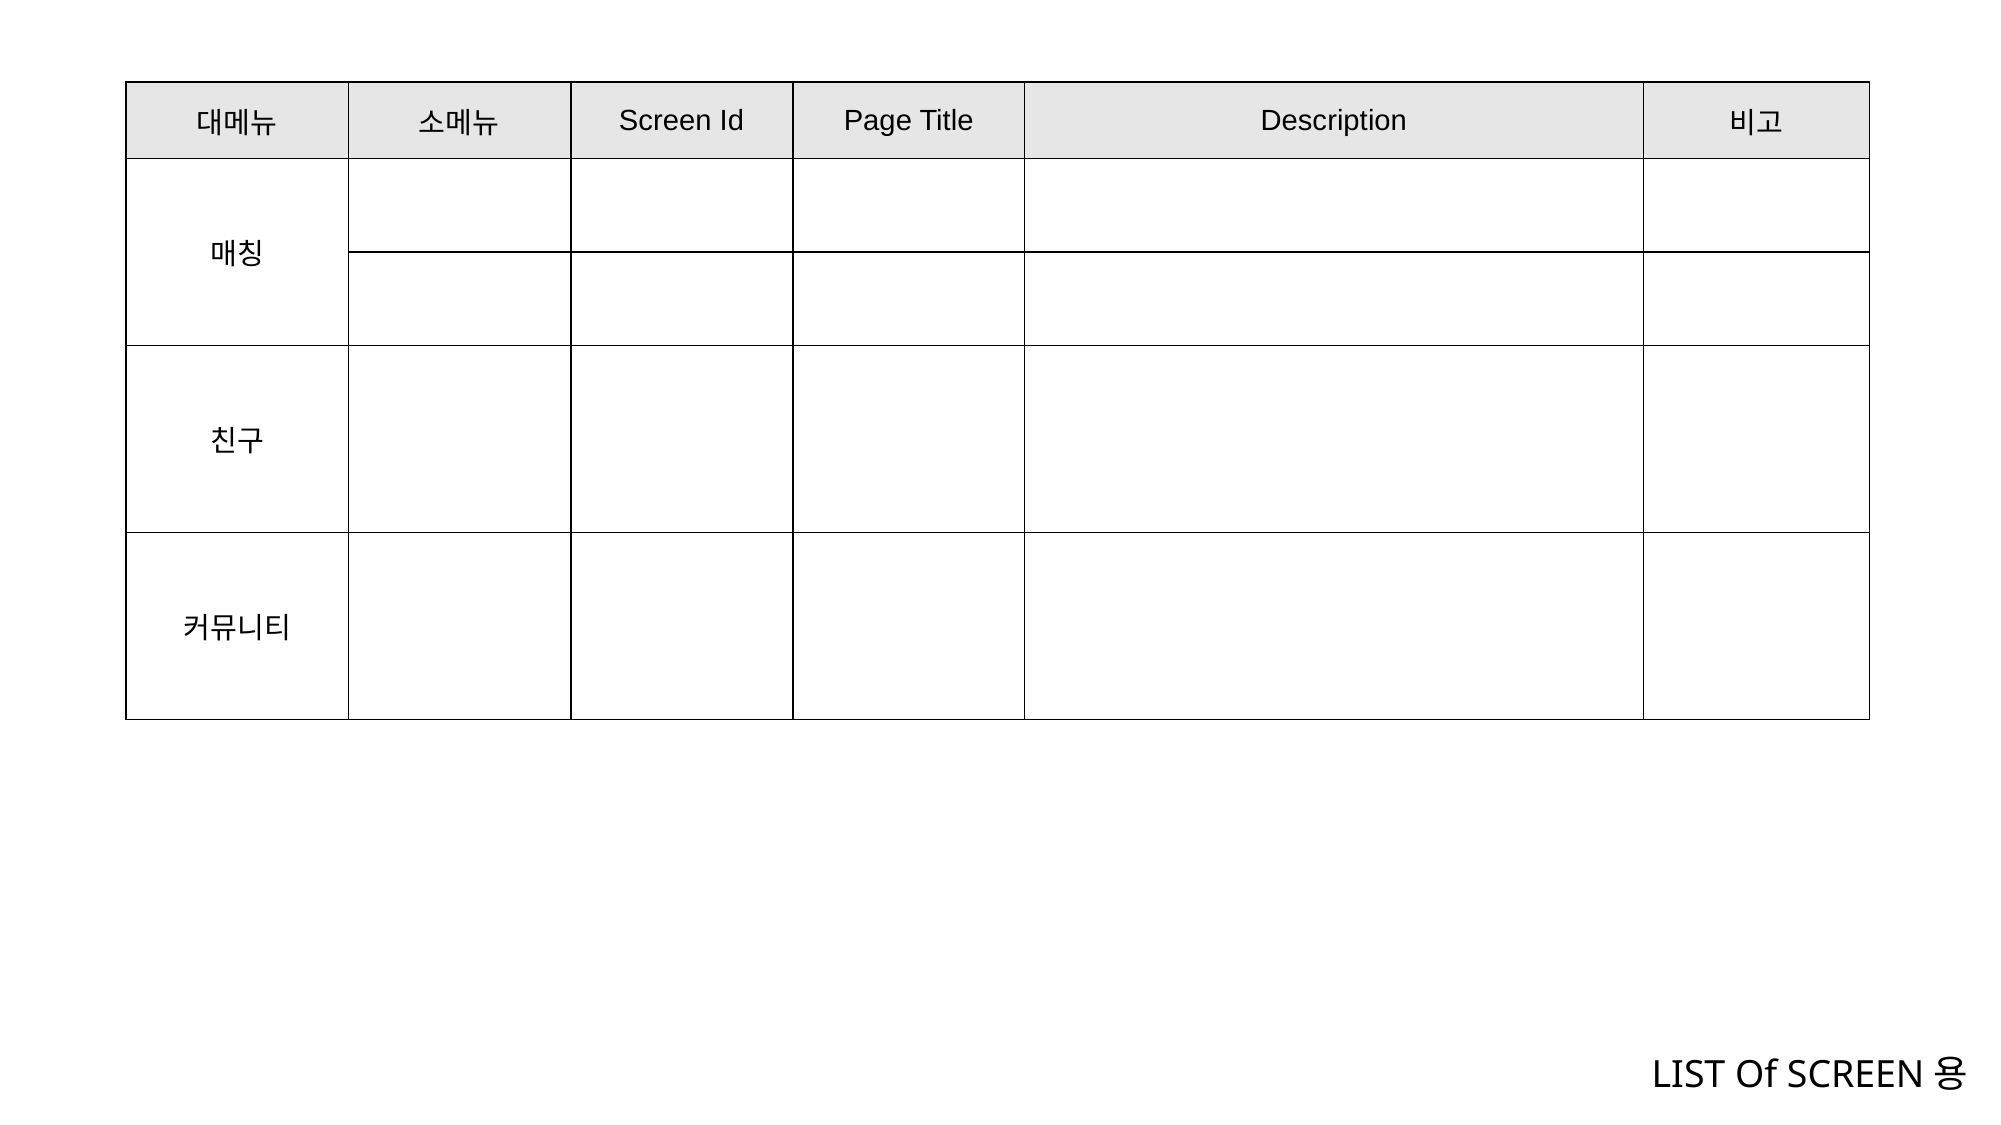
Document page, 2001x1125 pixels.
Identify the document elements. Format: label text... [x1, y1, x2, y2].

table_cell [1025, 346, 1643, 532]
table_cell [1025, 533, 1643, 719]
table_cell [349, 159, 570, 251]
table_cell [1644, 346, 1869, 532]
table_cell [1644, 253, 1869, 345]
table_cell [349, 253, 570, 345]
table_cell [572, 253, 792, 345]
table_cell [794, 253, 1024, 345]
table_cell [1025, 159, 1643, 251]
table_cell [794, 346, 1024, 532]
table_cell [1025, 253, 1643, 345]
table_cell [572, 346, 792, 532]
table_header 대메뉴 [127, 83, 348, 158]
table_cell 커뮤니티 [127, 533, 348, 719]
table_header Screen Id [572, 83, 792, 158]
table_header 소메뉴 [349, 83, 570, 158]
table_cell [1644, 533, 1869, 719]
table_cell [1644, 159, 1869, 251]
table_header 비고 [1644, 83, 1869, 158]
table_cell [349, 533, 570, 719]
table_cell [572, 533, 792, 719]
table_header Description [1025, 83, 1643, 158]
table_header Page Title [794, 83, 1024, 158]
table_cell 친구 [127, 346, 348, 532]
table_cell [572, 159, 792, 251]
table_cell [794, 159, 1024, 251]
text_box LIST Of SCREEN용 [1636, 1042, 1983, 1103]
table_cell 매칭 [127, 159, 348, 345]
table_cell [794, 533, 1024, 719]
table_cell [349, 346, 570, 532]
